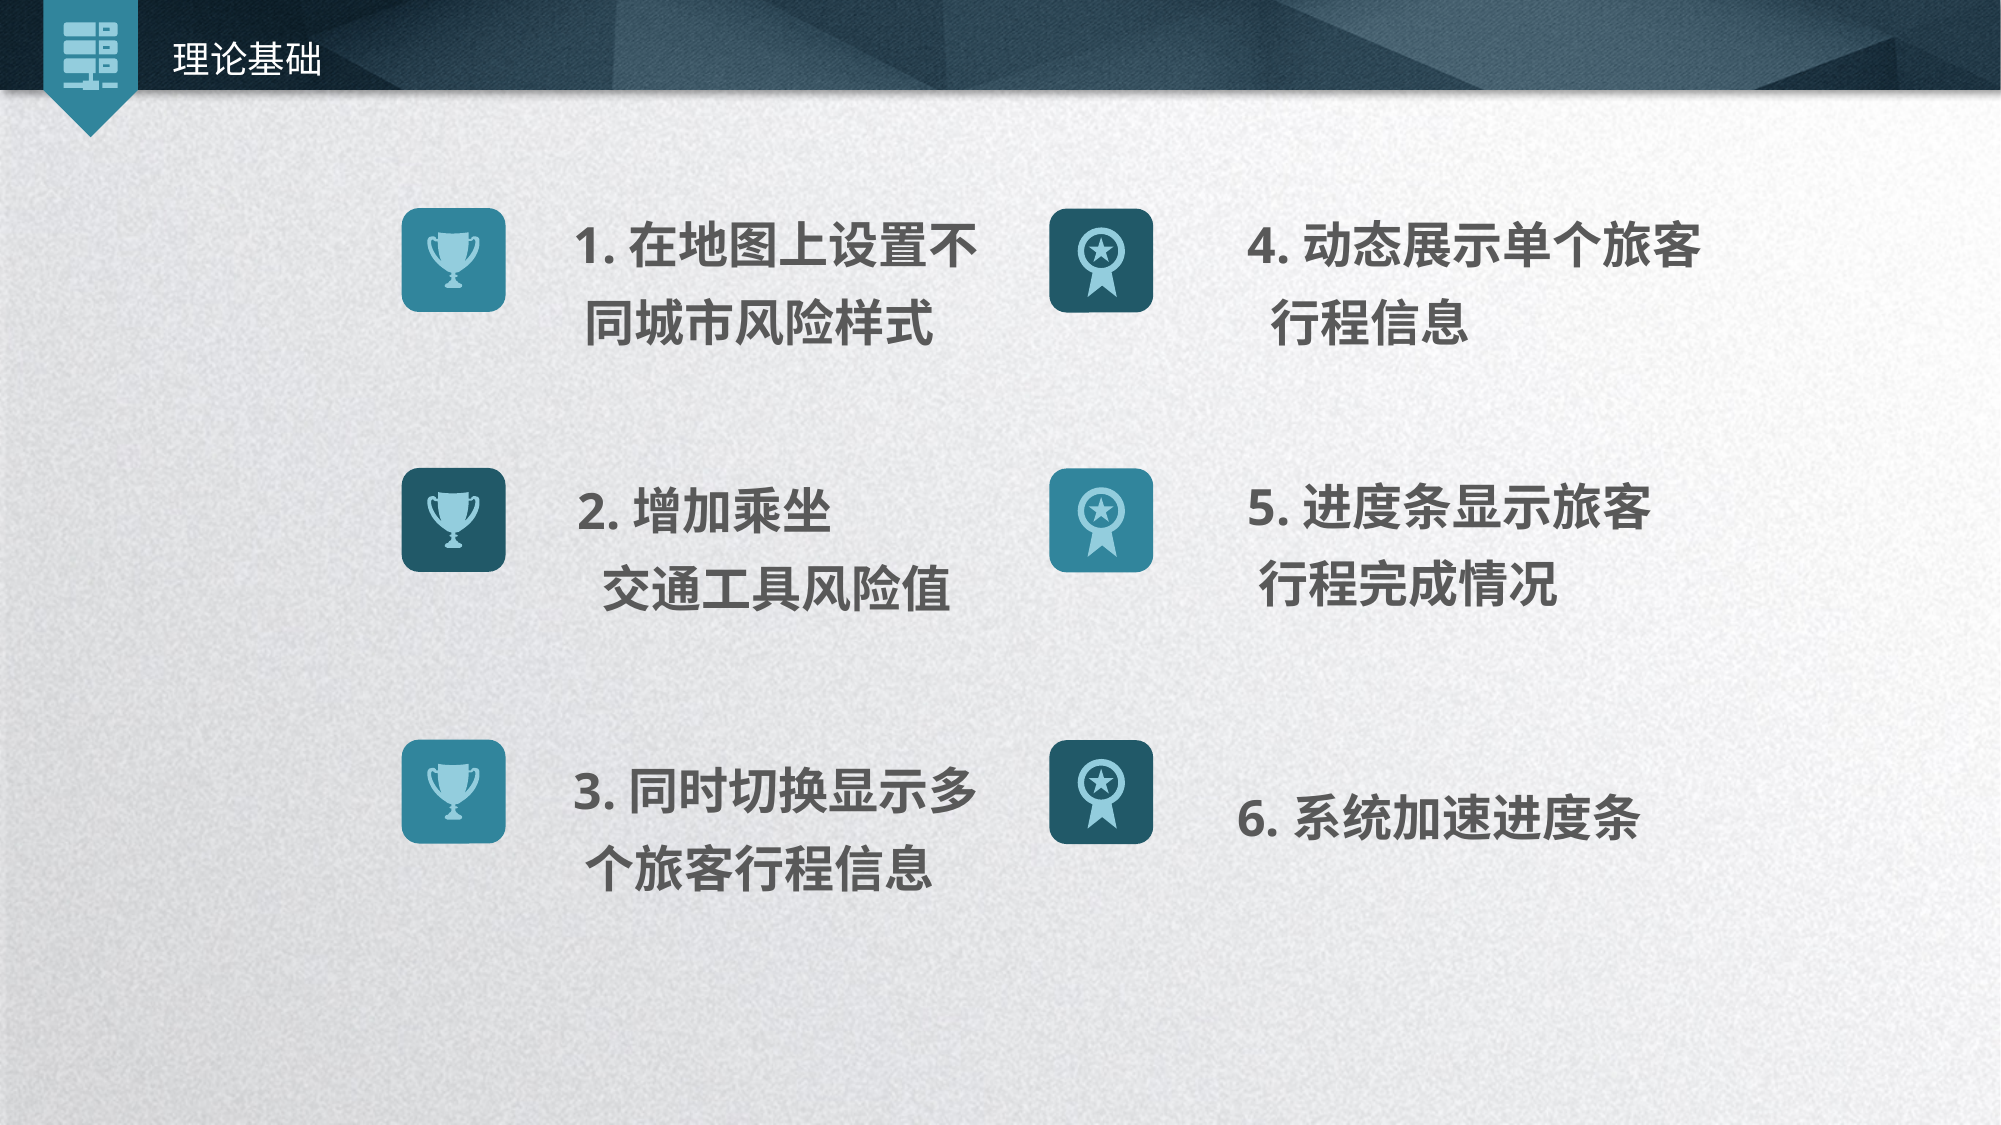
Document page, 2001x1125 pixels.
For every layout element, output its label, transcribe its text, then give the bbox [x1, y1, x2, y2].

text_box 3.同时切换显示多 个旅客行程信息 [408, 733, 1021, 905]
text_box [0, 0, 41, 92]
text_box [399, 741, 408, 843]
text_box [1047, 206, 1082, 315]
picture [0, 92, 2001, 1125]
text_box 5.进度条显示旅客 行程完成情况 [1082, 449, 1695, 621]
text_box [399, 465, 508, 574]
text_box [399, 209, 408, 311]
text_box 2.增加乘坐 交通工具风险值 [563, 453, 1176, 625]
text_box [427, 492, 480, 548]
text_box 4.动态展示单个旅客 行程信息 [1082, 187, 1821, 359]
text_box [140, 0, 2001, 92]
text_box 理论基础 [161, 30, 469, 88]
text_box 6.系统加速进度条 [1072, 761, 1685, 854]
text_box 1.在地图上设置不 同城市风险样式 [408, 187, 1021, 359]
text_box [43, 0, 139, 138]
text_box [1075, 234, 1082, 268]
text_box [1047, 738, 1156, 847]
text_box [1087, 756, 1116, 761]
